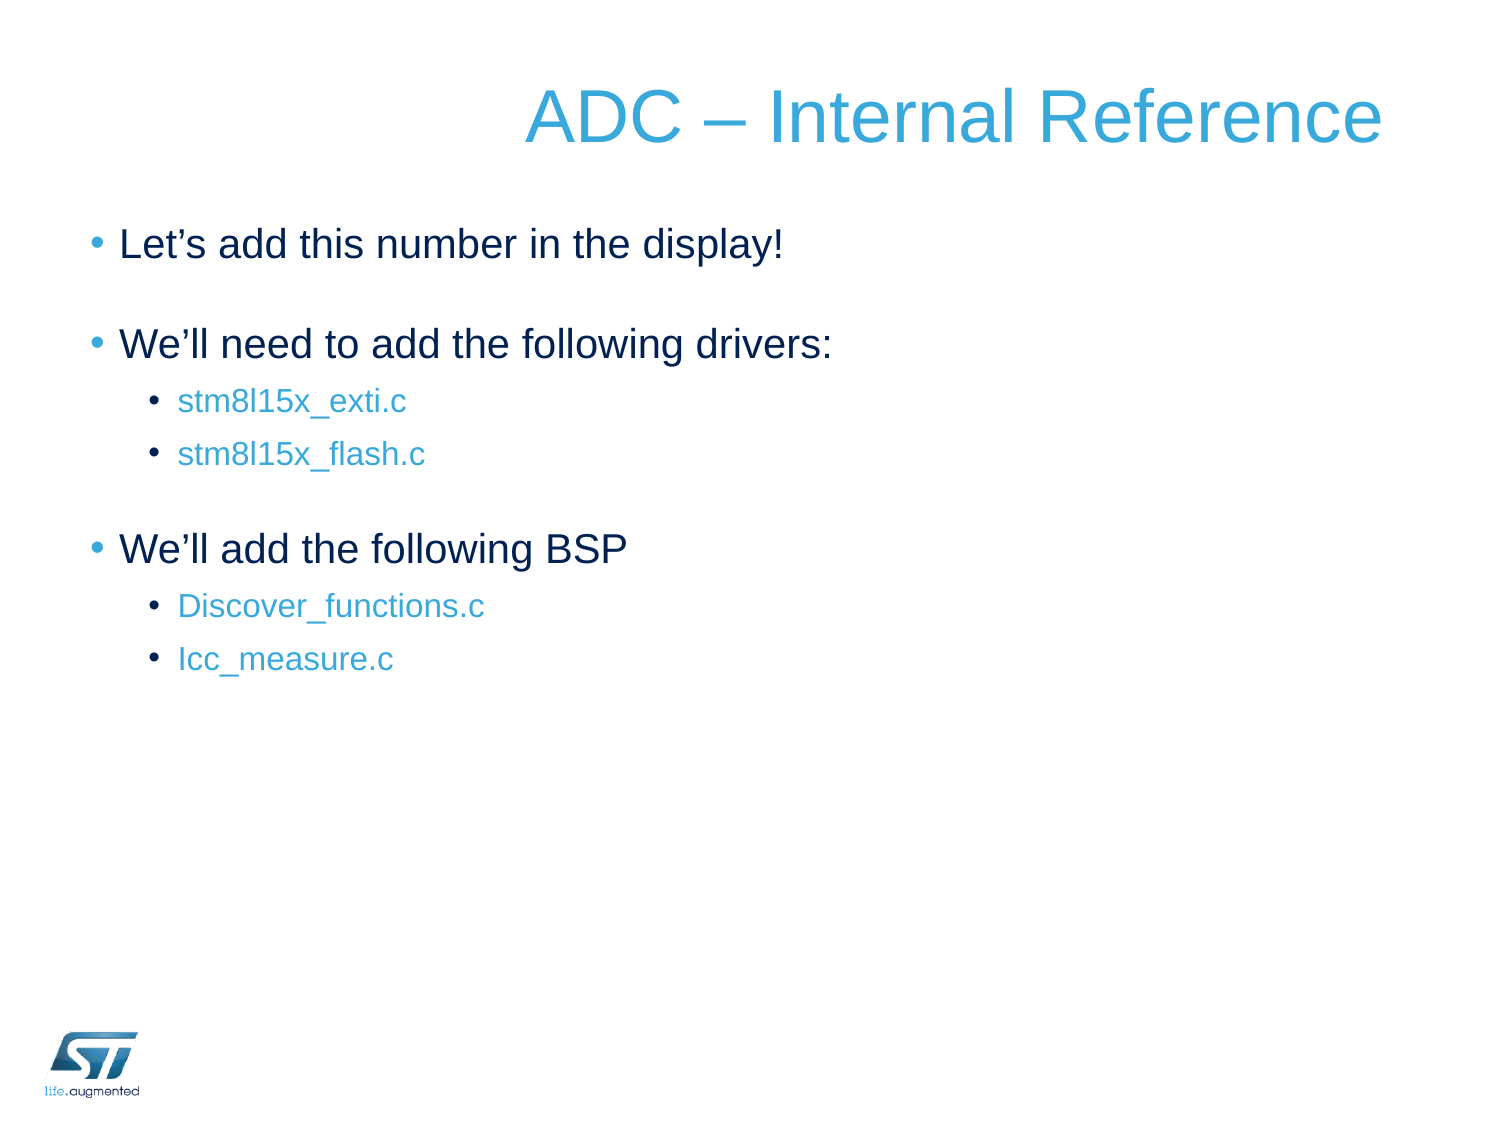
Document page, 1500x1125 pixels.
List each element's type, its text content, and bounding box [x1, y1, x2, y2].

list Let’s add this number in the display! We’ll need to add the following drivers: stm8l15x_exti.c stm8l15x_flash.c We’ll add the following BSP Discover_functions.c Icc_measure.c [75, 209, 1425, 690]
title ADC – Internal Reference [75, 19, 1400, 207]
picture [37, 1022, 147, 1104]
